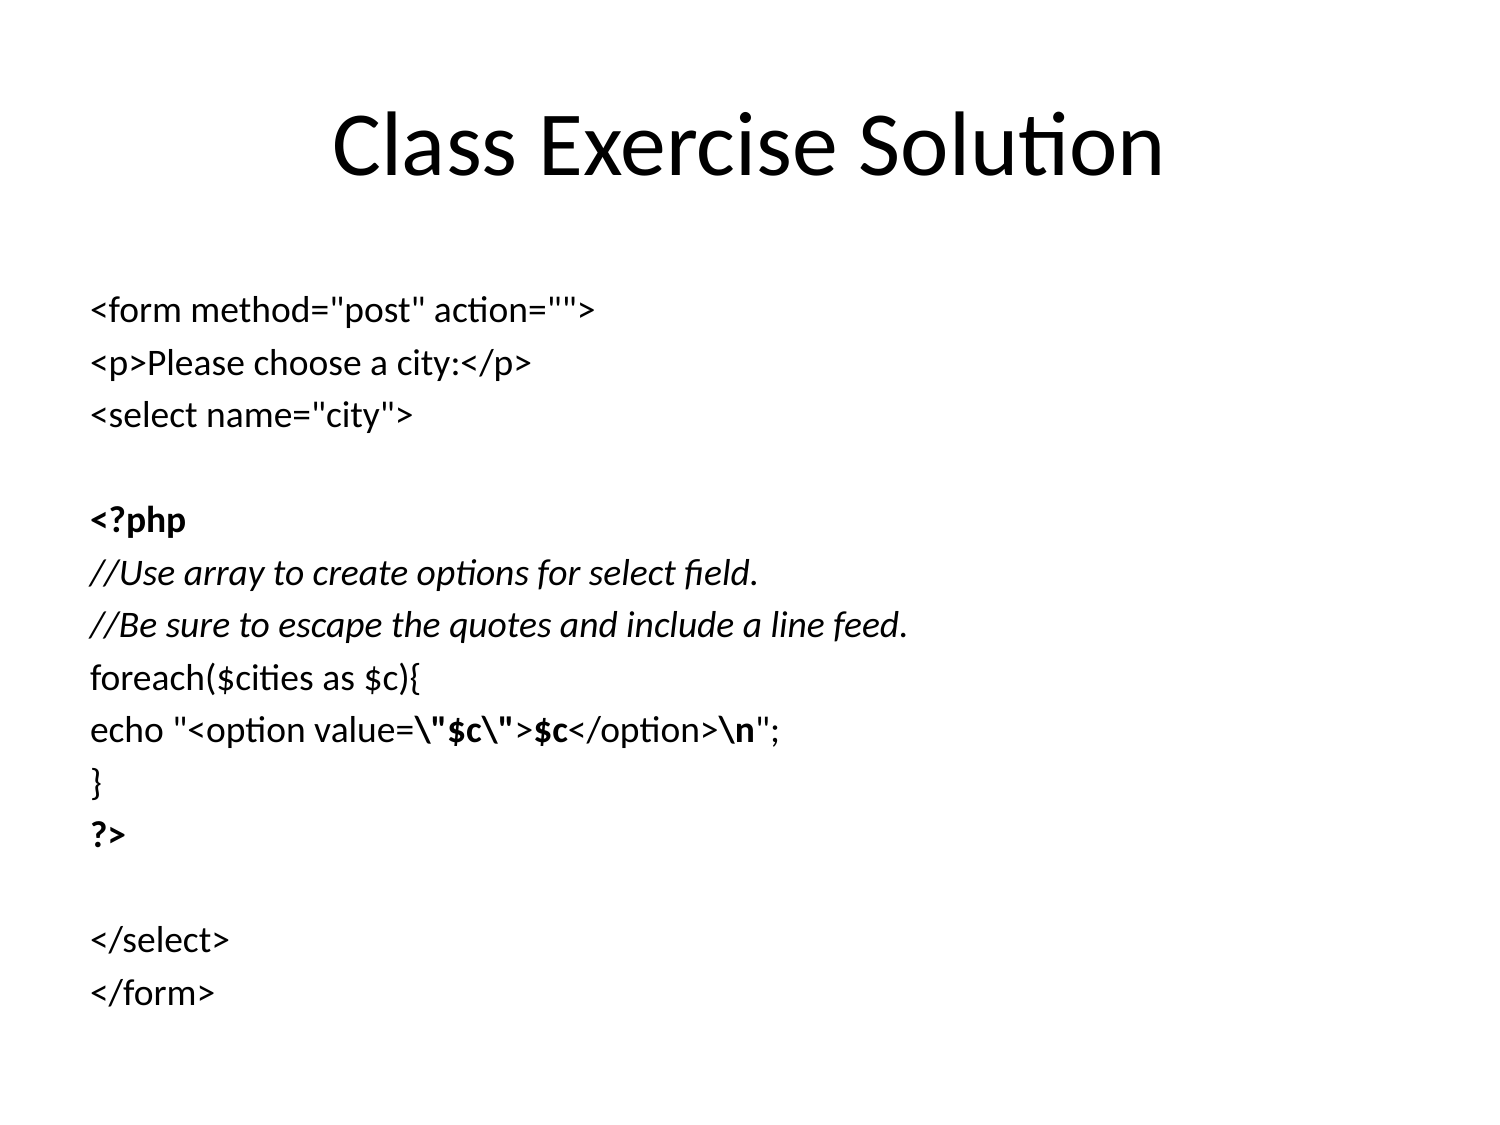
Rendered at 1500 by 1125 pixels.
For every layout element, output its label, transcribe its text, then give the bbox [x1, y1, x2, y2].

title Class Exercise Solution [75, 45, 1425, 224]
list <form method="post" action=""> <p>Please choose a city:</p> <select name="city"> <?php //Use array to create options for select field. //Be sure to escape the quotes and include a line feed. foreach($cities as $c){ echo "<option value=\"$c\">$c</option>\n"; } ?> </select> </form> [75, 224, 1425, 1005]
